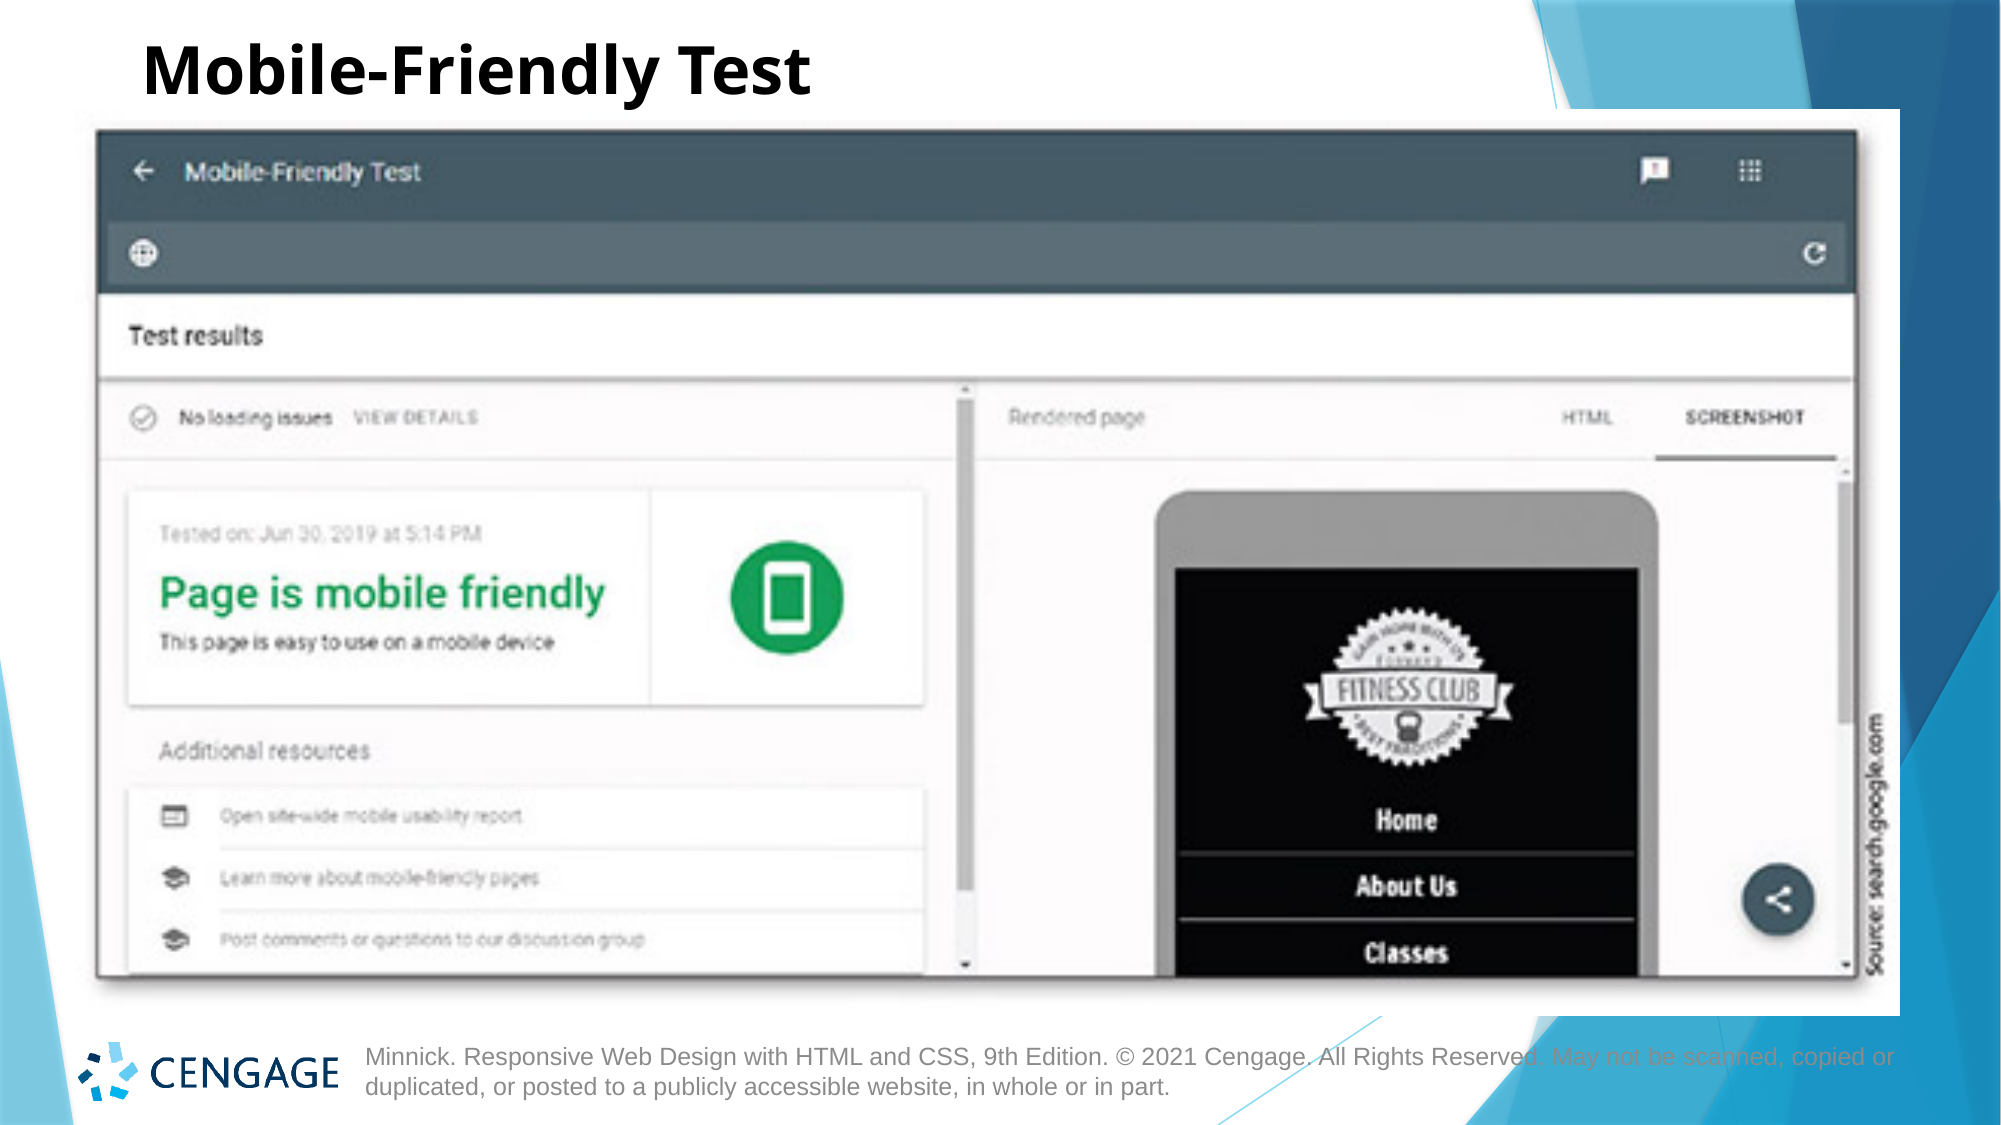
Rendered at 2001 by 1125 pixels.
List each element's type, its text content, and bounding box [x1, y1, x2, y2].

title Mobile-Friendly Test [126, 20, 1852, 108]
picture [78, 1042, 338, 1101]
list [74, 108, 1901, 1017]
footer Minnick. Responsive Web Design with HTML and CSS, 9th Edition. © 2021 Cengage. All Rights Reserved. May not be scanned, copied or duplicated, or posted to a publicly accessible website, in whole or in part. [350, 1040, 1967, 1100]
